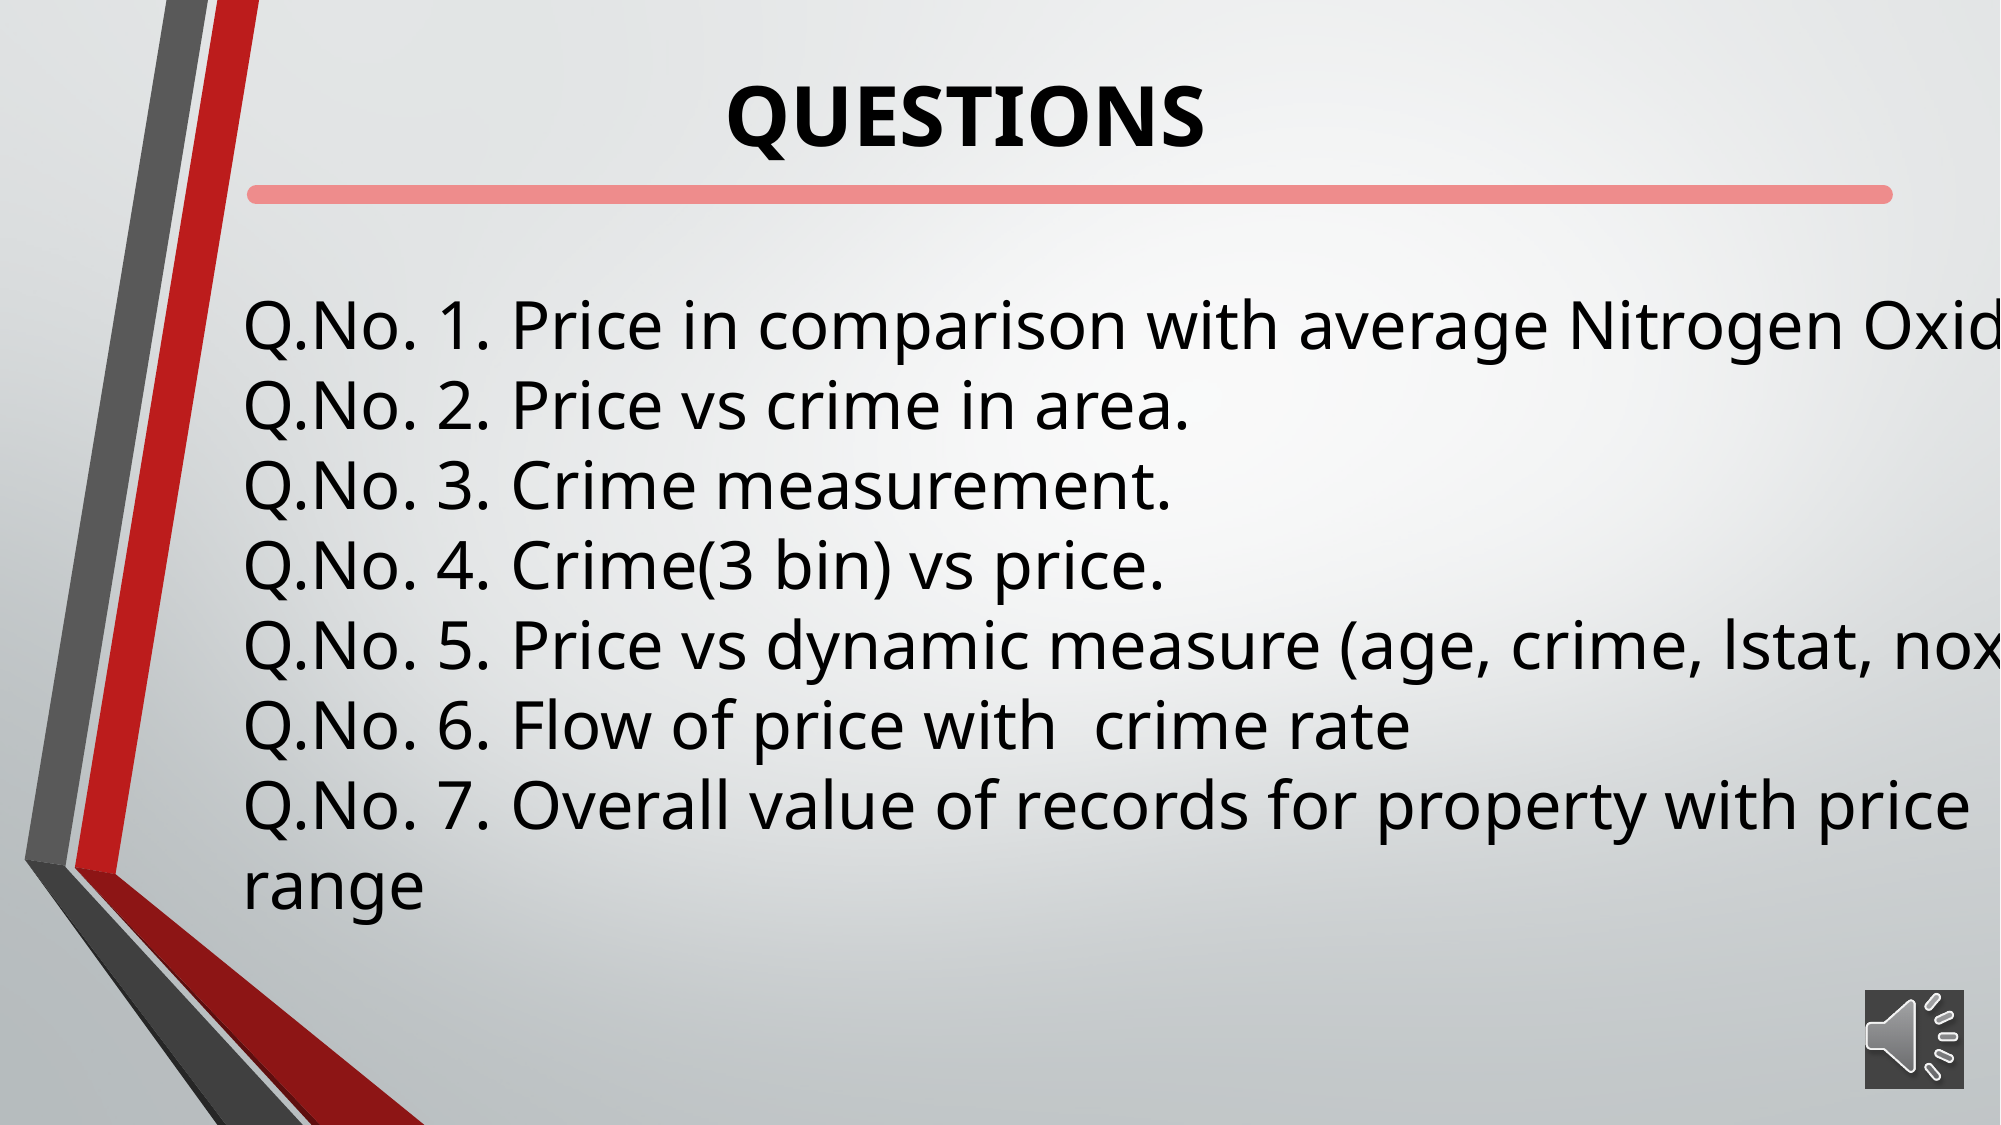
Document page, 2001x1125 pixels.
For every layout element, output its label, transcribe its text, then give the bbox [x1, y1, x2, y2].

text_box QUESTIONS [709, 56, 1243, 171]
text_box Q.No. 1. Price in comparison with average Nitrogen Oxide. Q.No. 2. Price vs crime in area. Q.No. 3. Crime measurement. Q.No. 4. Crime(3 bin) vs price. Q.No. 5. Price vs dynamic measure (age, crime, lstat, nox,r). Q.No. 6. Flow of price with crime rate Q.No. 7. Overall value of records for property with price range [228, 275, 2000, 1010]
picture [1864, 989, 1965, 1090]
